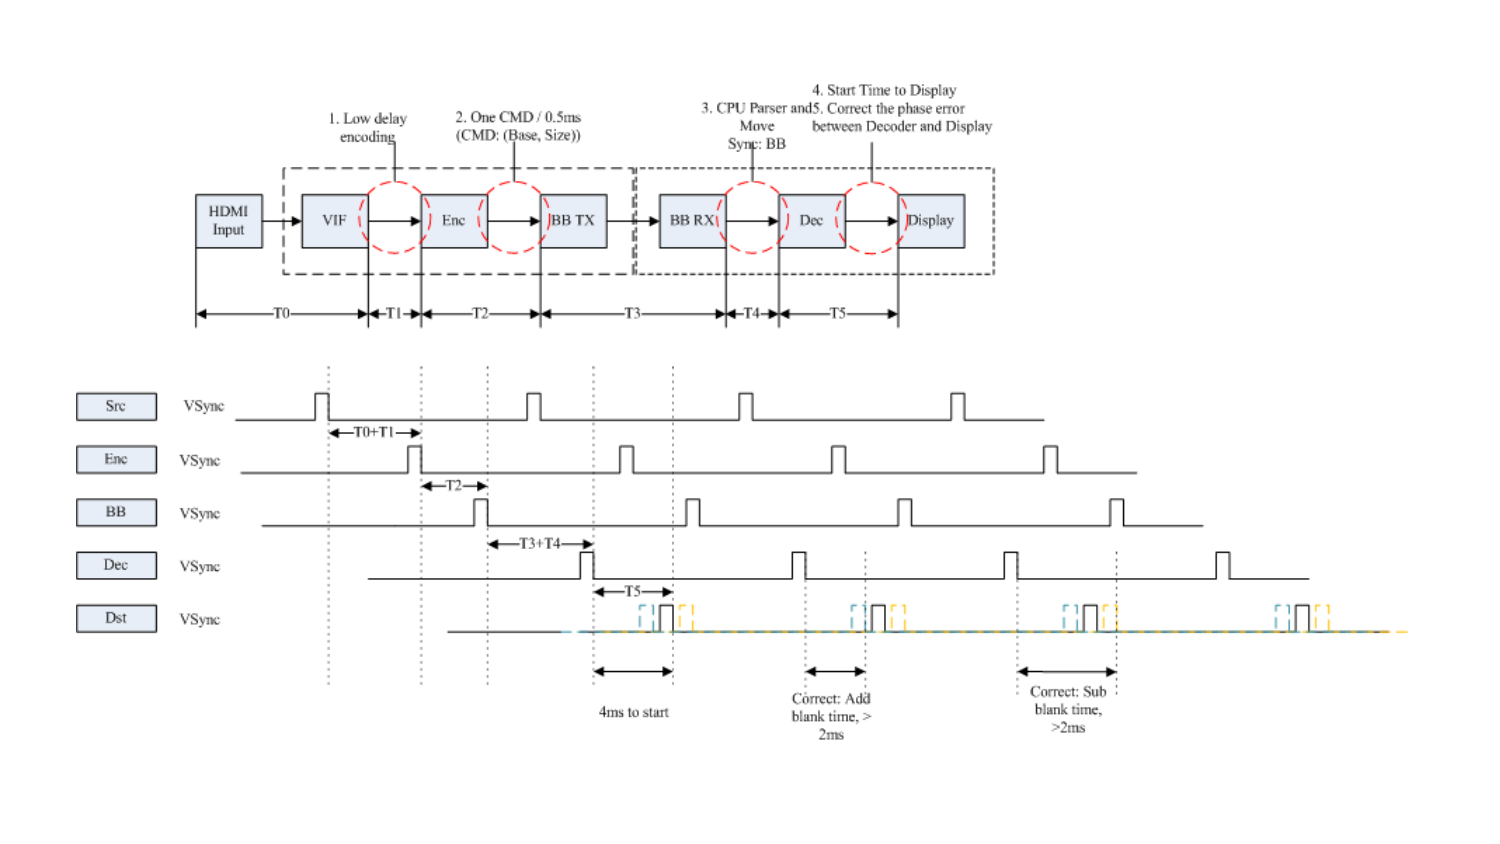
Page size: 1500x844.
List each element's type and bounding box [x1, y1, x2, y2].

picture [76, 78, 1408, 745]
